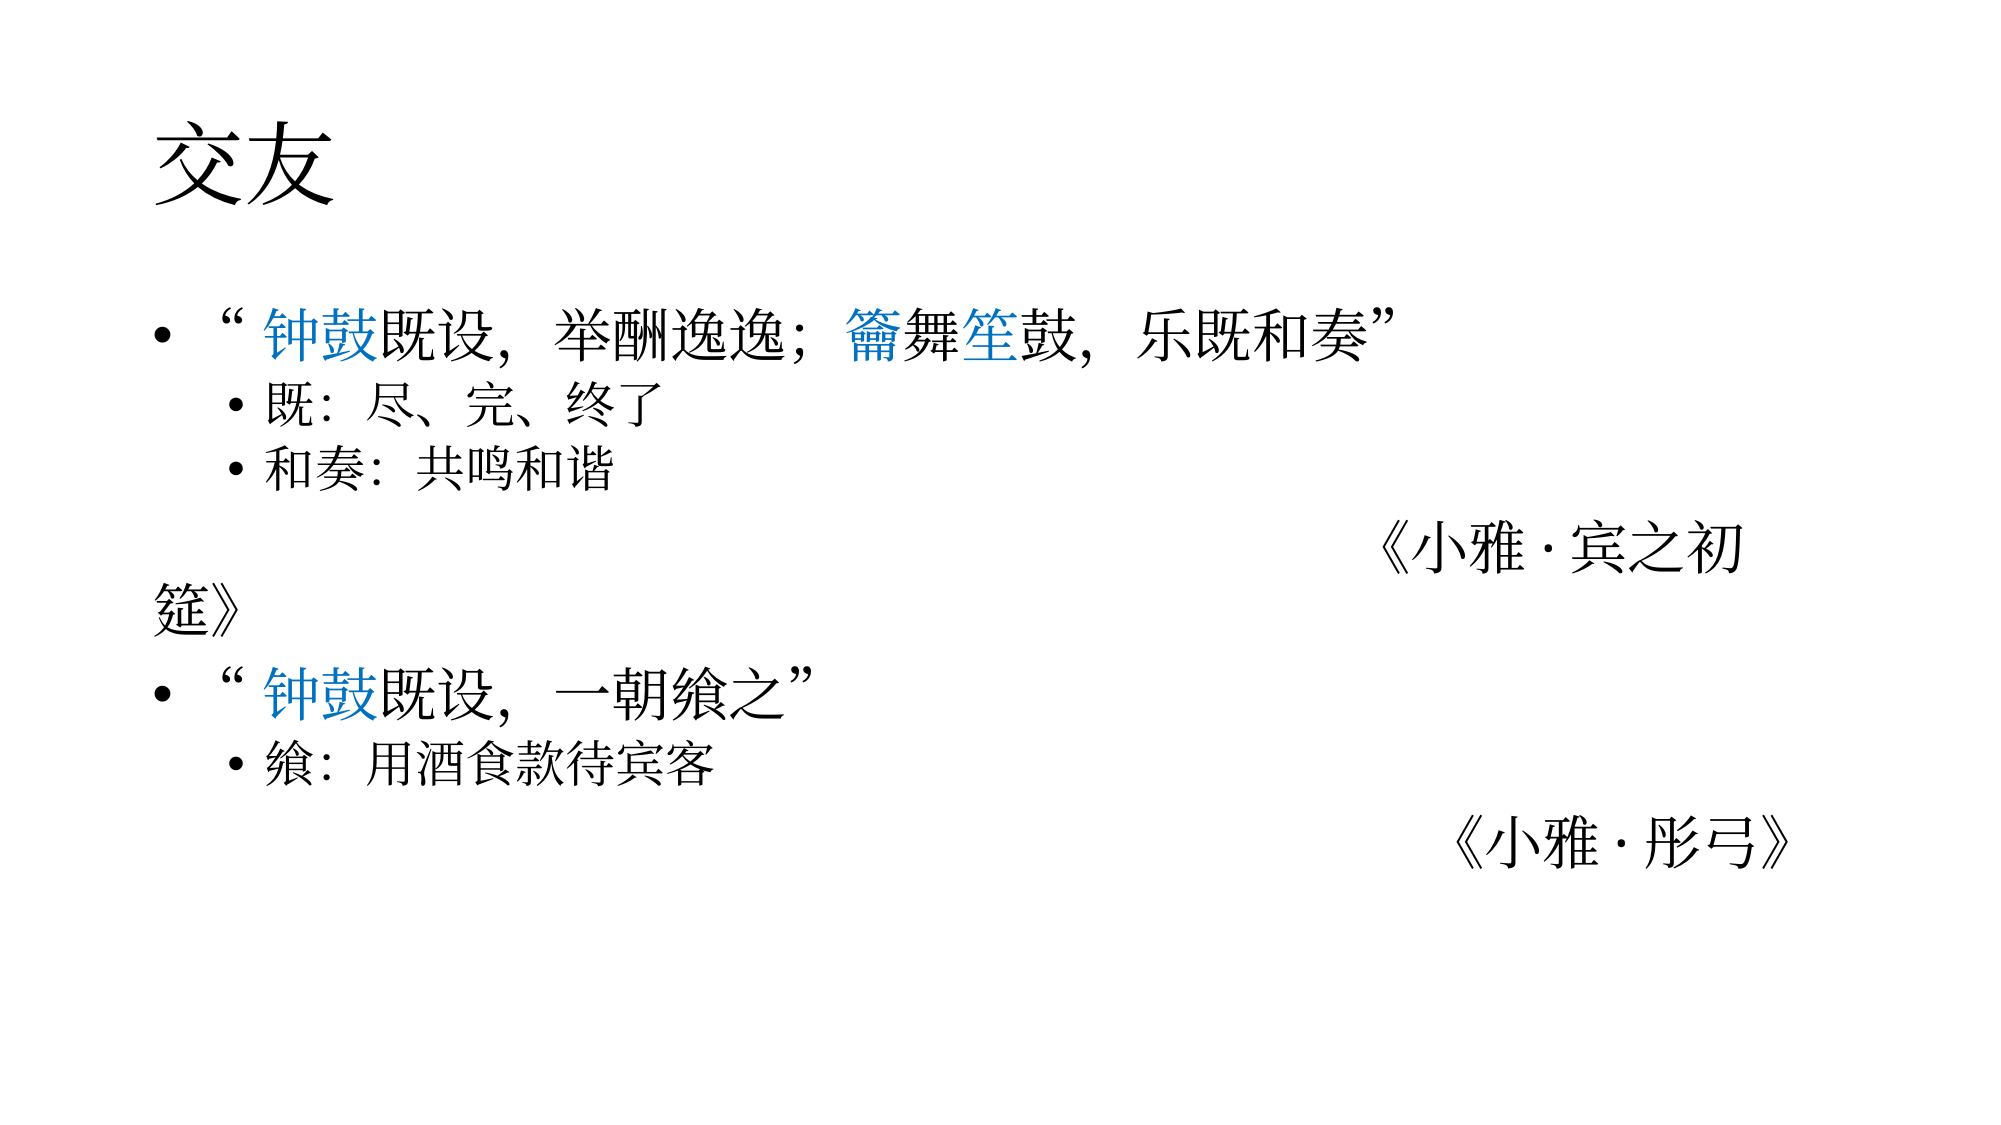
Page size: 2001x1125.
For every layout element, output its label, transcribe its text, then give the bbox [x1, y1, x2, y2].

title 交友 [137, 59, 1863, 278]
list “钟鼓既设，举酬逸逸；籥舞笙鼓，乐既和奏” 既：尽、完、终了 和奏：共鸣和谐 《小雅·宾之初筵》 “钟鼓既设，一朝飨之” 飨：用酒食款待宾客 《小雅·彤弓》 [137, 299, 1863, 1014]
